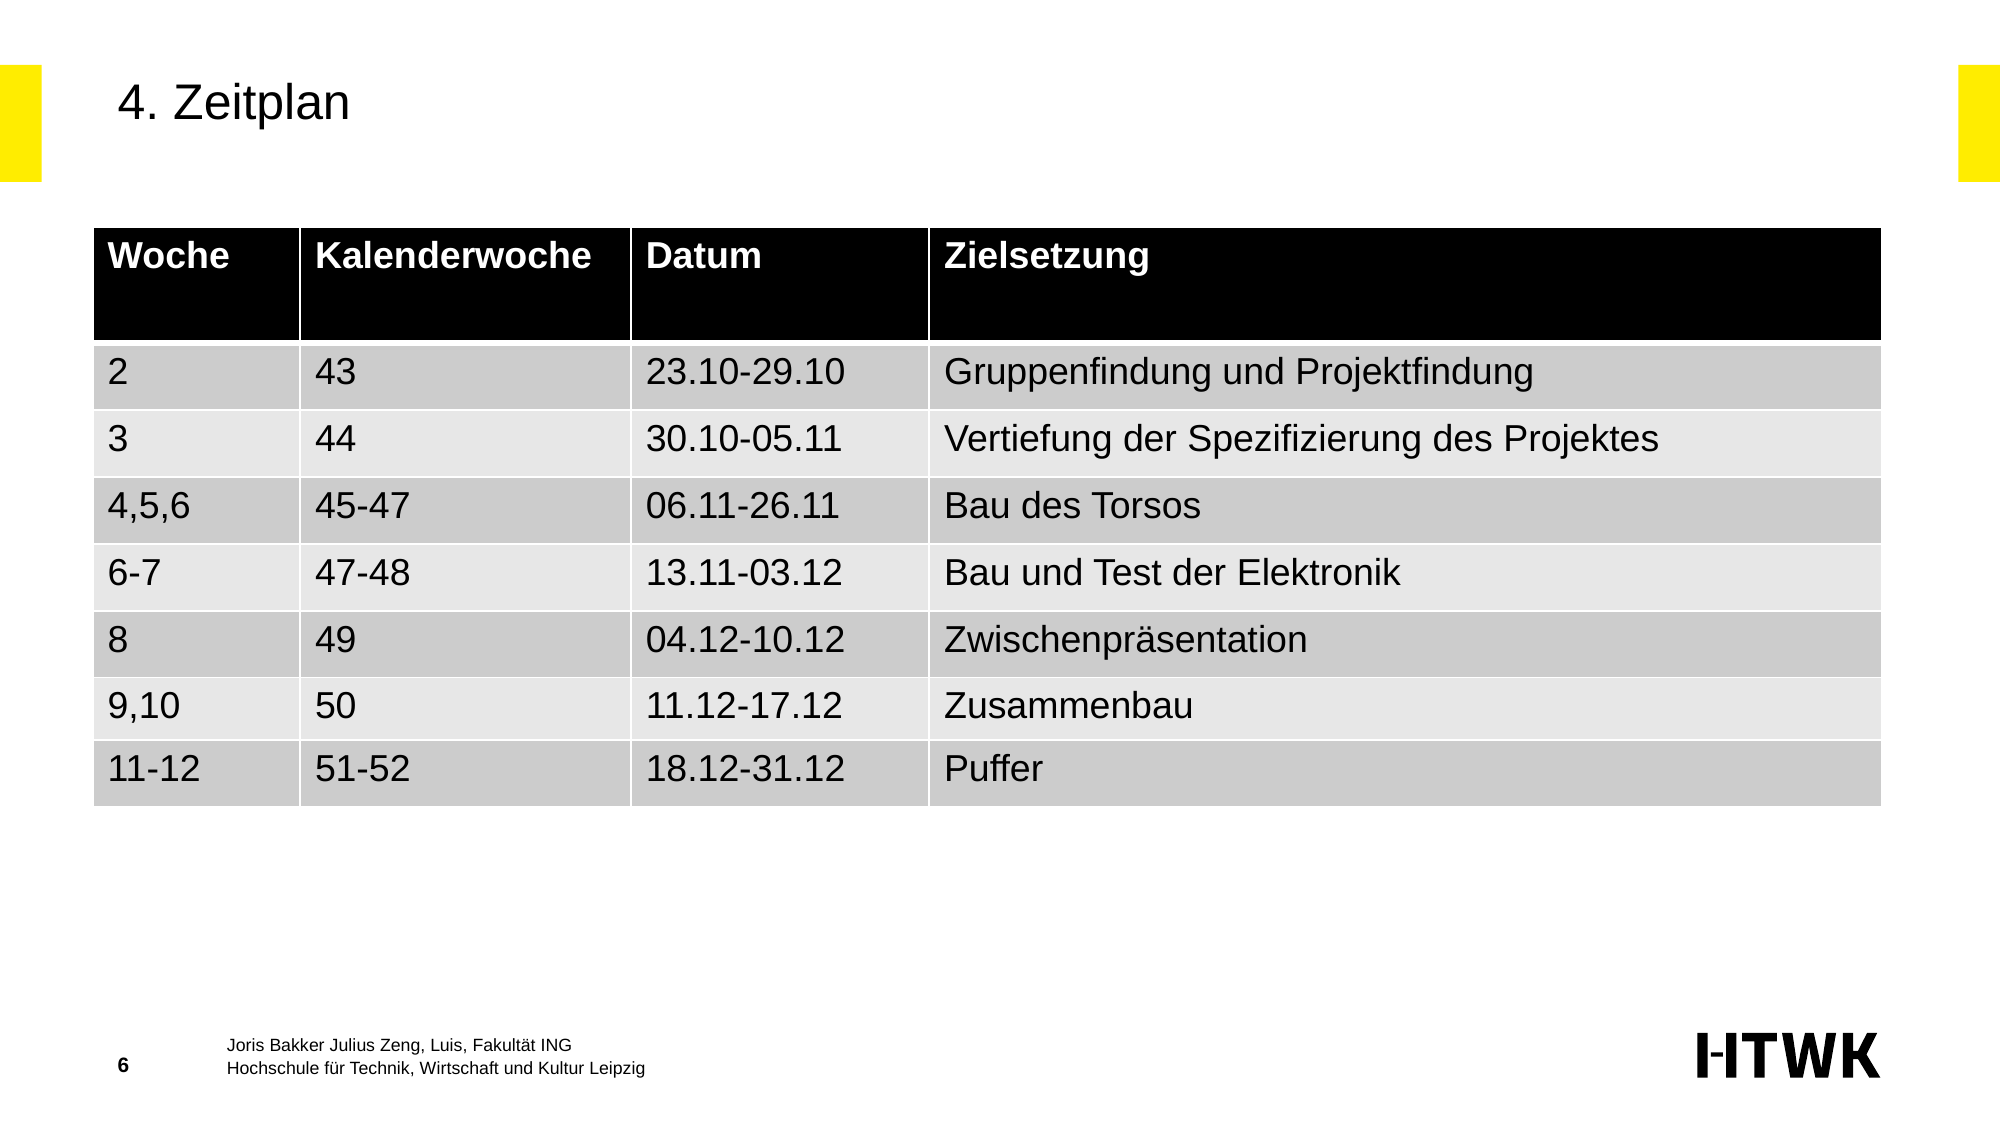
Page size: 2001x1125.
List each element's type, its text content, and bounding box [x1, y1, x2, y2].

table_cell 06.11-26.11 [632, 478, 928, 543]
table_cell 2 [94, 346, 299, 409]
table_cell 11-12 [94, 741, 299, 806]
table_cell 47-48 [301, 545, 630, 610]
table_header Kalenderwoche [301, 228, 630, 340]
table_cell 13.11-03.12 [632, 545, 928, 610]
table_cell Vertiefung der Spezifizierung des Projektes [930, 411, 1881, 476]
table_cell 51-52 [301, 741, 630, 806]
table_cell 11.12-17.12 [632, 678, 928, 739]
table_cell 6-7 [94, 545, 299, 610]
table_cell 50 [301, 678, 630, 739]
table_cell Puffer [930, 741, 1881, 806]
table_header Datum [632, 228, 928, 340]
table_cell Zusammenbau [930, 678, 1881, 739]
table_cell 18.12-31.12 [632, 741, 928, 806]
table_cell 3 [94, 411, 299, 476]
table_cell 45-47 [301, 478, 630, 543]
footer Joris Bakker Julius Zeng, Luis, Fakultät ING [226, 1017, 1024, 1055]
table_cell Gruppenfindung und Projektfindung [930, 346, 1881, 409]
table_header Woche [94, 228, 299, 340]
table_header Zielsetzung [930, 228, 1881, 340]
table_cell 30.10-05.11 [632, 411, 928, 476]
title 4. Zeitplan [117, 64, 1883, 182]
table_cell 8 [94, 612, 299, 677]
table_cell Bau und Test der Elektronik [930, 545, 1881, 610]
table_cell 4,5,6 [94, 478, 299, 543]
slide_number 6 [117, 1018, 199, 1078]
table_cell Zwischenpräsentation [930, 612, 1881, 677]
table_cell 49 [301, 612, 630, 677]
table_cell 9,10 [94, 678, 299, 739]
table_cell 04.12-10.12 [632, 612, 928, 677]
table_cell 44 [301, 411, 630, 476]
table_cell 43 [301, 346, 630, 409]
table_cell Bau des Torsos [930, 478, 1881, 543]
table_cell 23.10-29.10 [632, 346, 928, 409]
